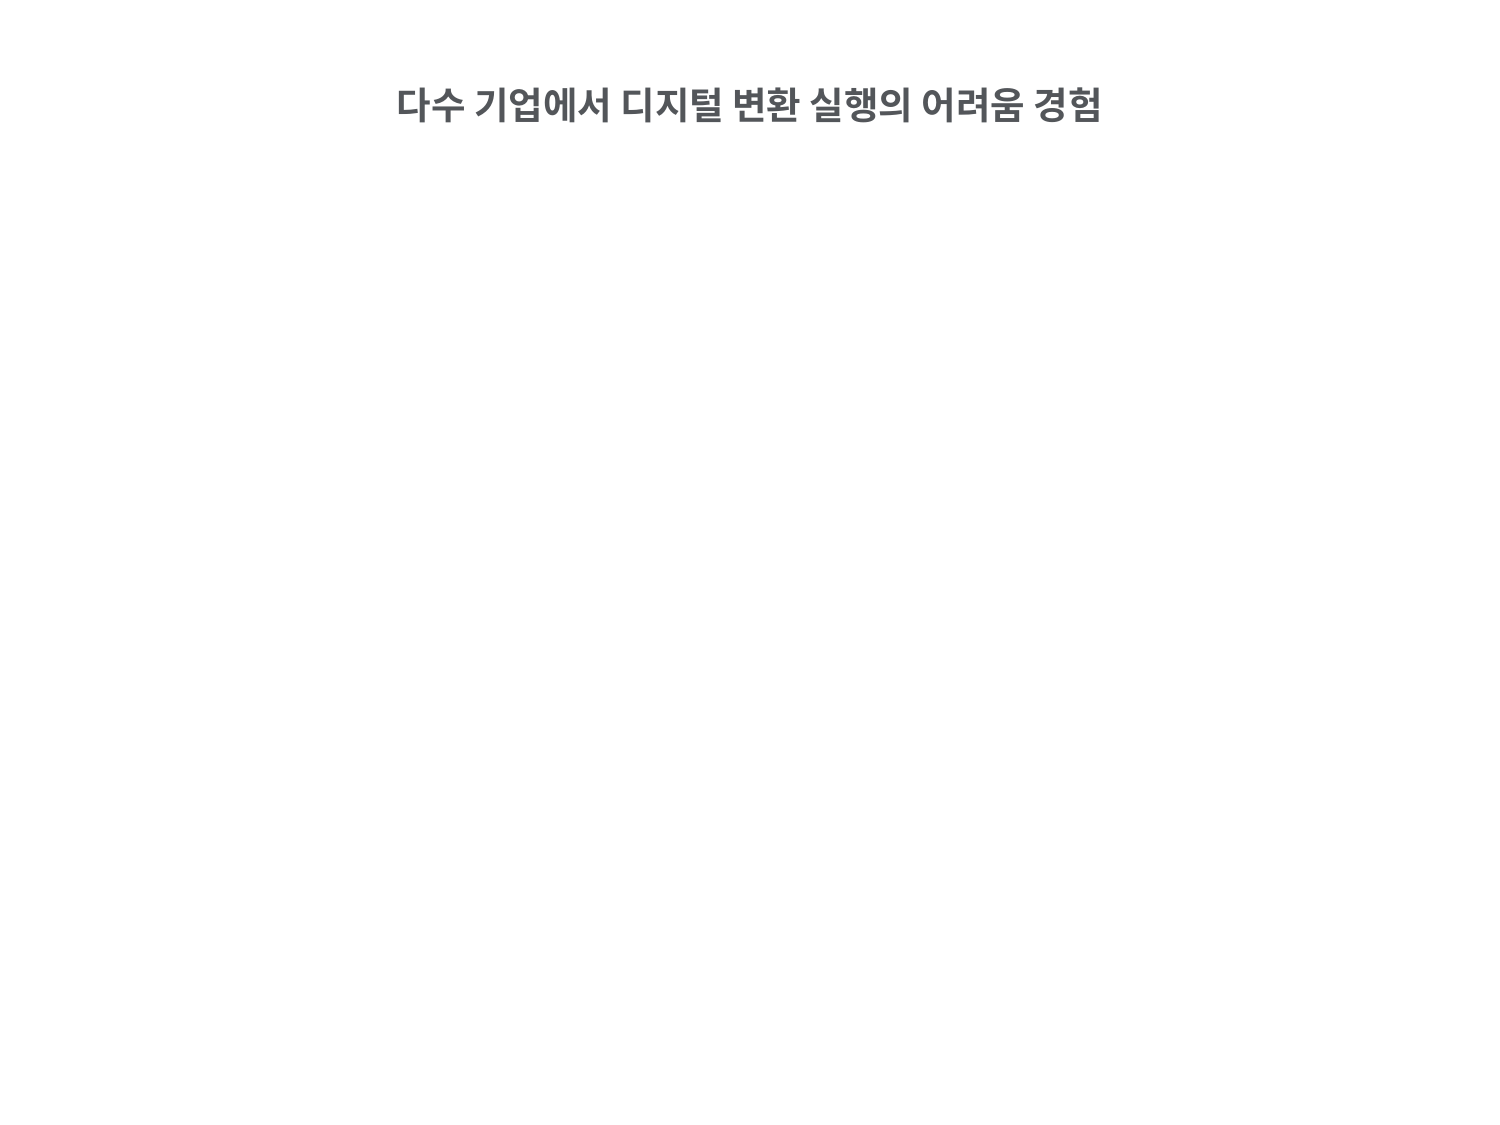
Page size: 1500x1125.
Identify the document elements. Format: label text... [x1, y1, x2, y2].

text_box 다수 기업에서 디지털 변환 실행의 어려움 경험 [381, 74, 1119, 135]
